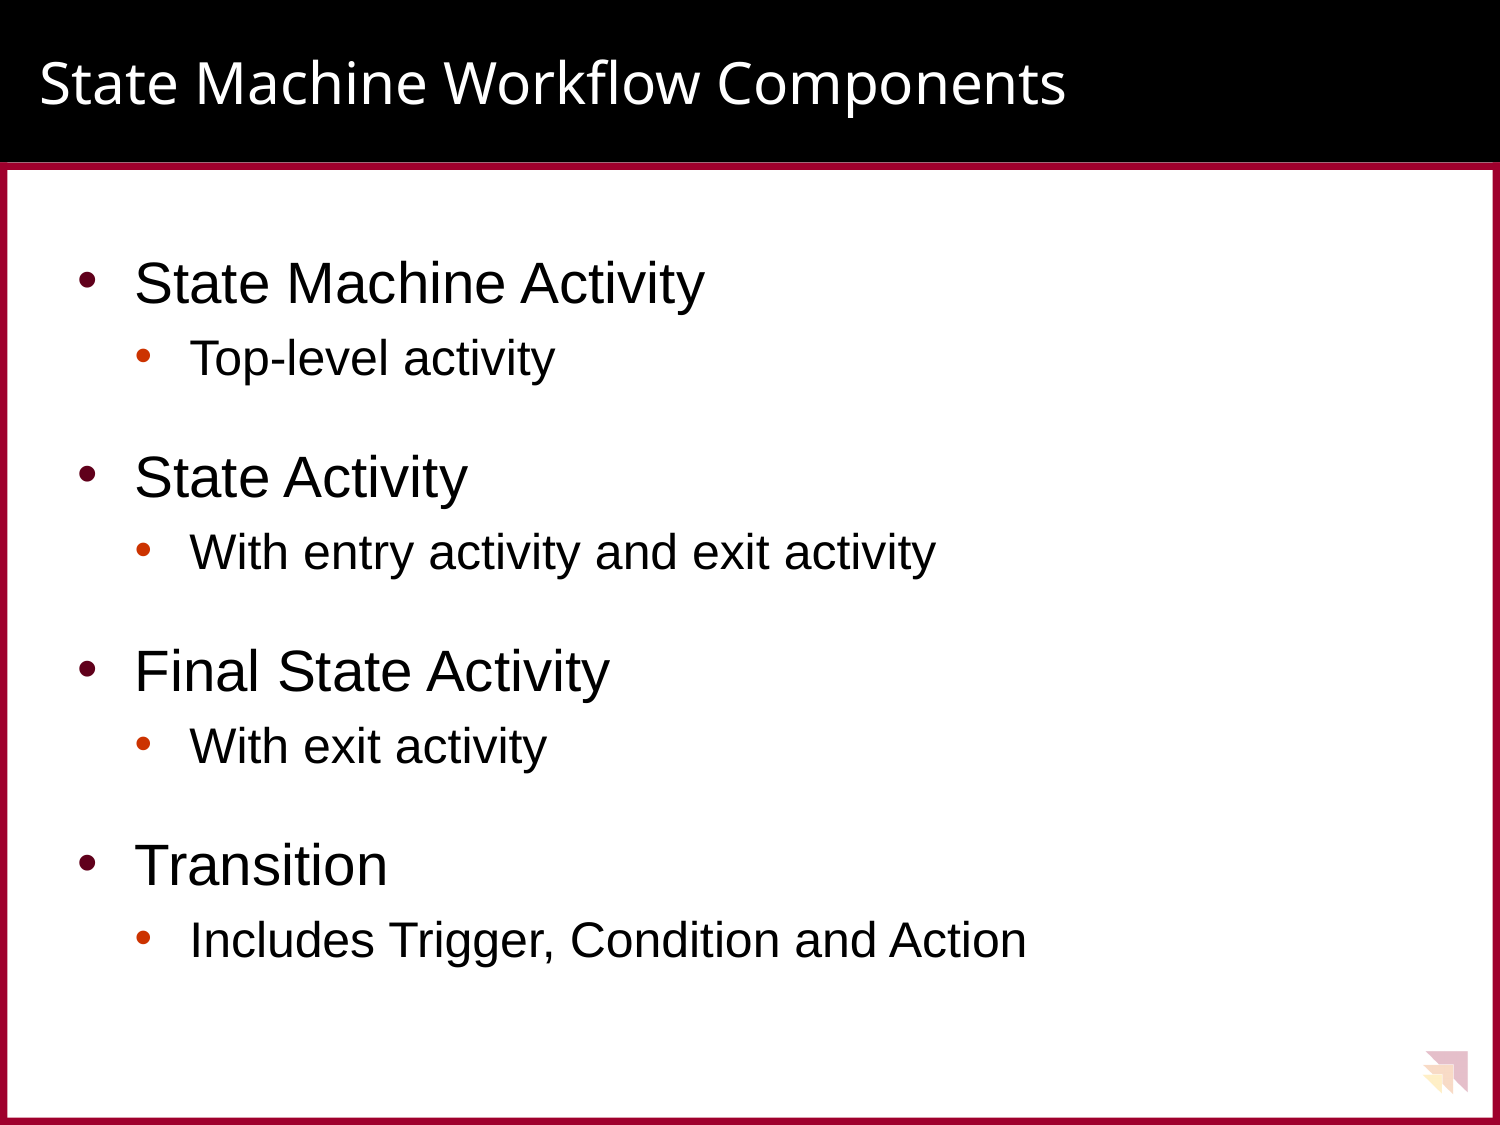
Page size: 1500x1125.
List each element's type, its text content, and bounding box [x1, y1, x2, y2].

list State Machine Activity Top-level activity State Activity With entry activity and exit activity Final State Activity With exit activity Transition Includes Trigger, Condition and Action [62, 237, 1438, 1088]
title State Machine Workflow Components [24, 12, 1438, 150]
